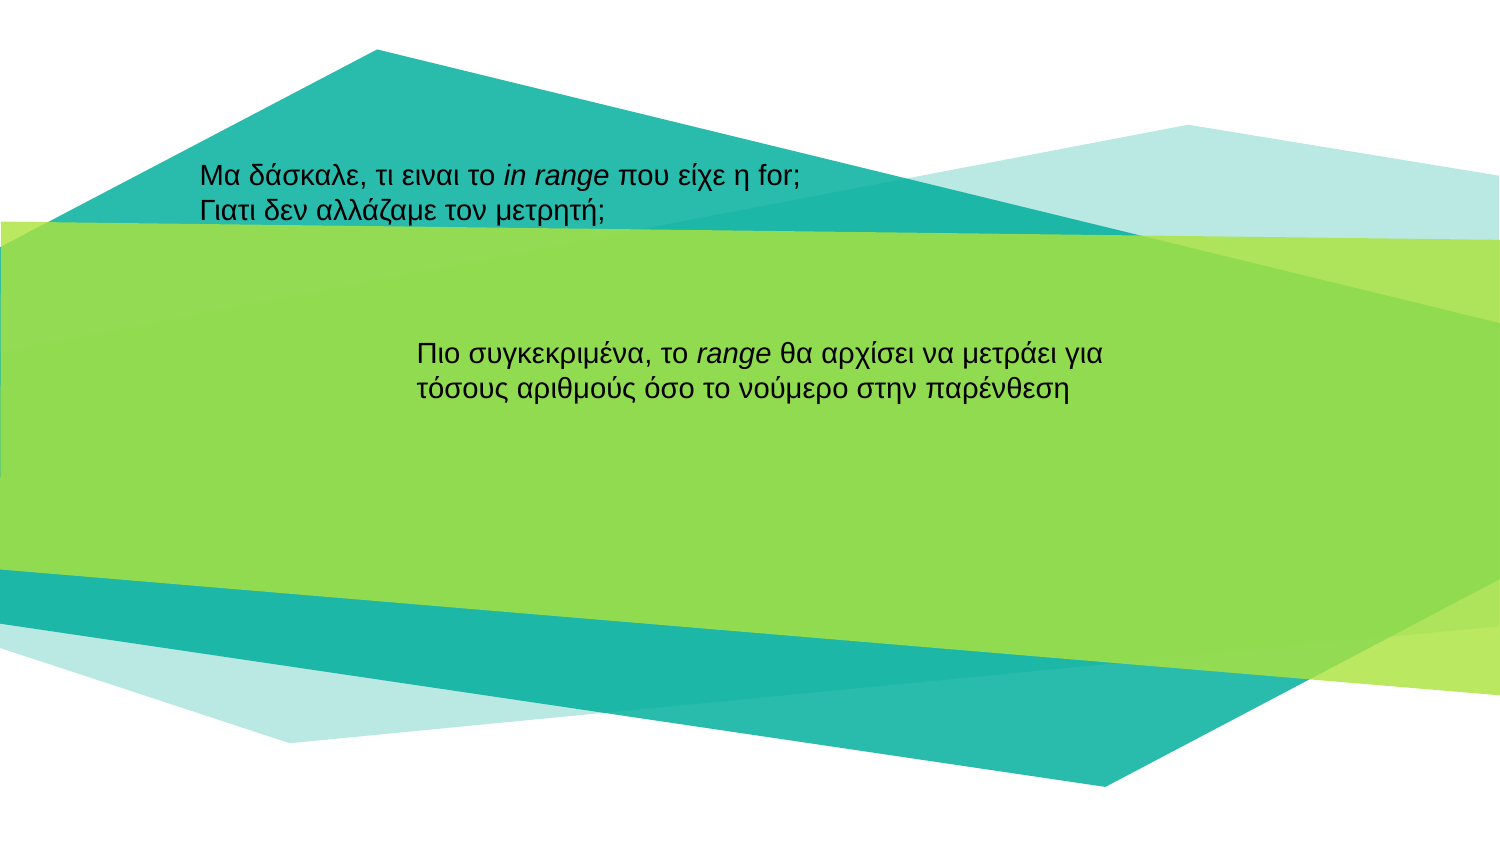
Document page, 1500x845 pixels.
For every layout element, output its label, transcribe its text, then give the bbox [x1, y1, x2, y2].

list Πιο συγκεκριμένα, το range θα αρχίσει να μετράει για τόσους αριθμούς όσο το νούμερο στην παρένθεση [401, 319, 1130, 772]
title Μα δάσκαλε, τι ειναι το in range που είχε η for; Γιατι δεν αλλάζαμε τον μετρητή; [184, 141, 1394, 283]
